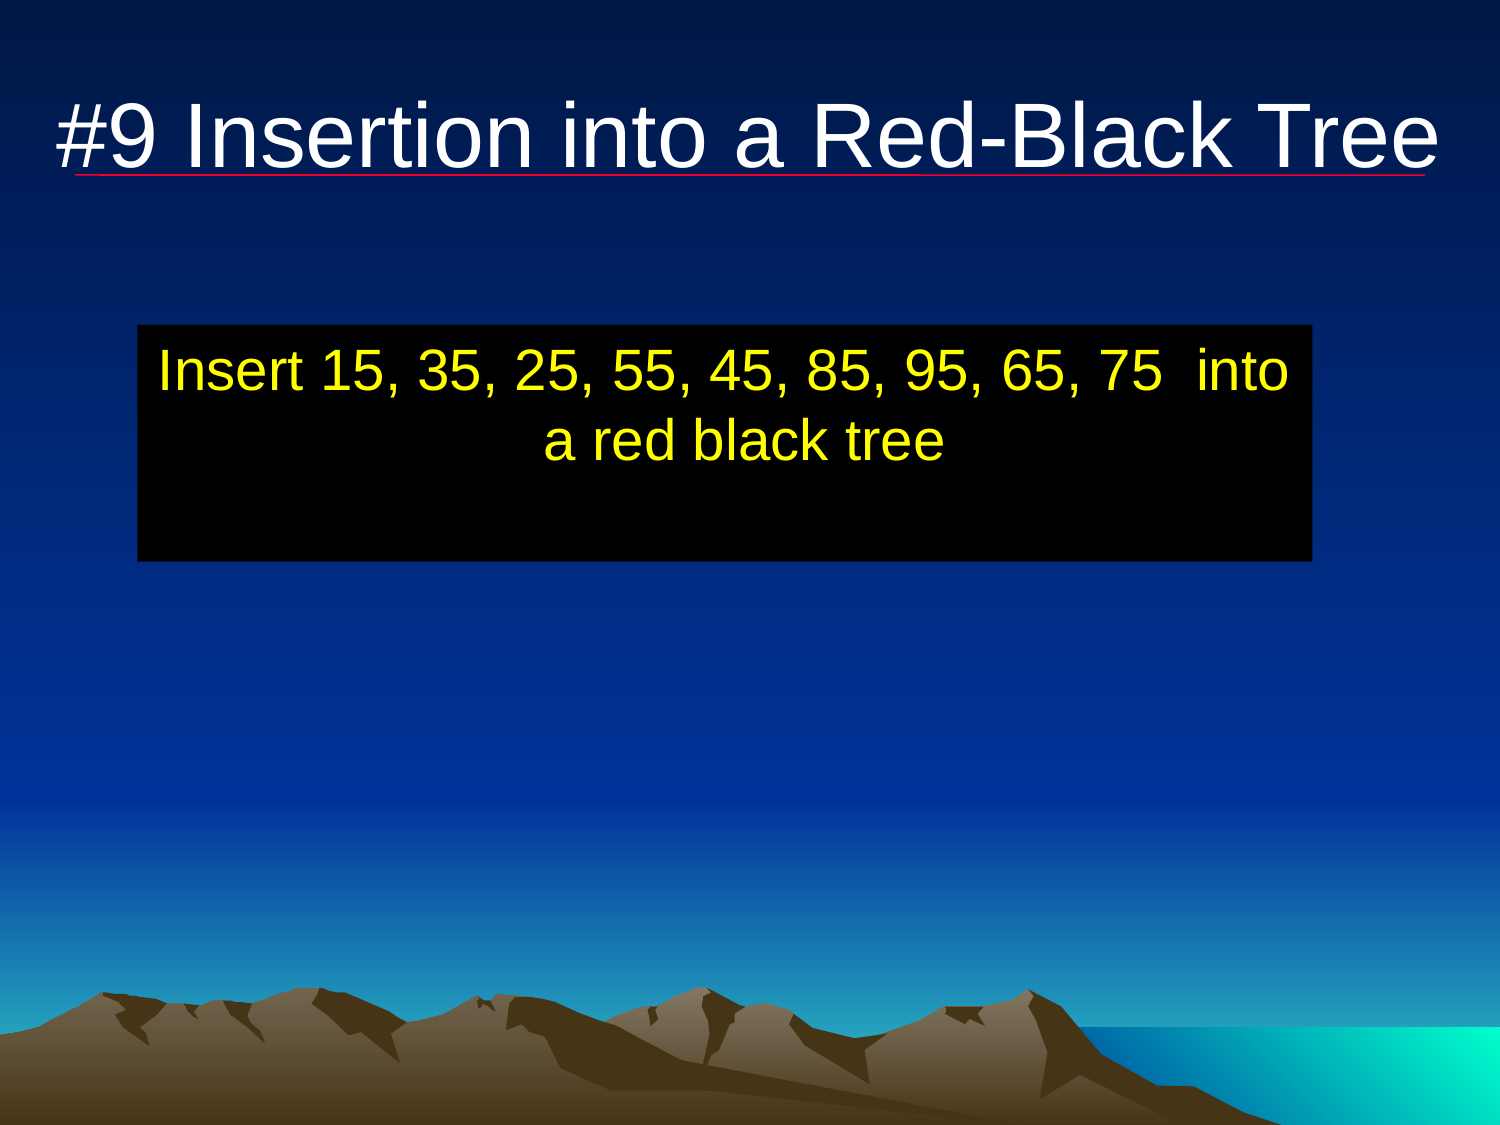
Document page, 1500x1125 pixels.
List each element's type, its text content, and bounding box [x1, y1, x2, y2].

text_box Insert 15, 35, 25, 55, 45, 85, 95, 65, 75 into a red black tree [137, 324, 1313, 562]
title #9 Insertion into a Red-Black Tree [37, 37, 1463, 226]
